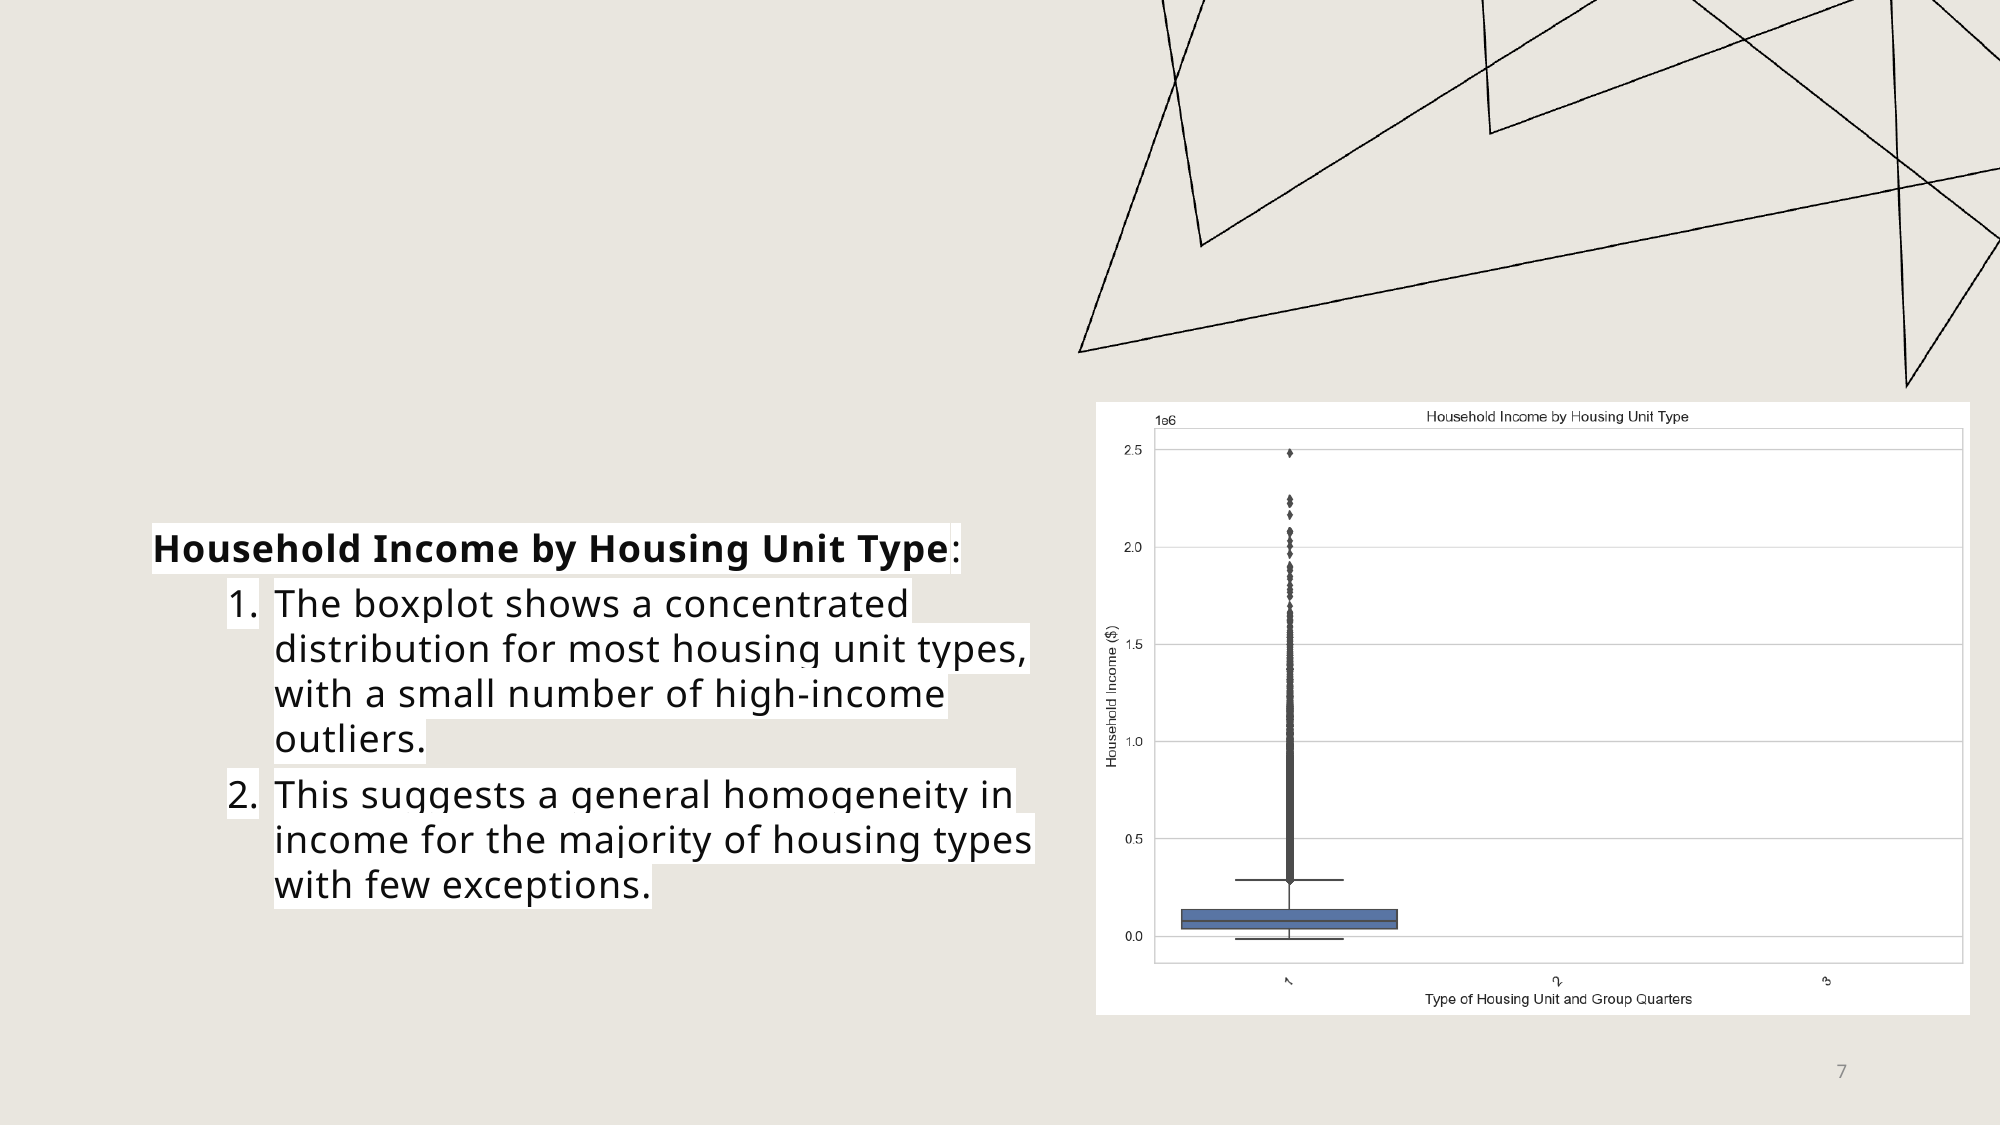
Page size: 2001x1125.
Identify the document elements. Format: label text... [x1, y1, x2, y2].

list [1096, 402, 1969, 1015]
slide_number 7 [1412, 1042, 1863, 1103]
list Household Income by Housing Unit Type: The boxplot shows a concentrated distribution for most housing unit types, with a small number of high-income outliers. This suggests a general homogeneity in income for the majority of housing types with few exceptions. [137, 517, 1078, 1015]
picture [1034, 0, 2000, 389]
